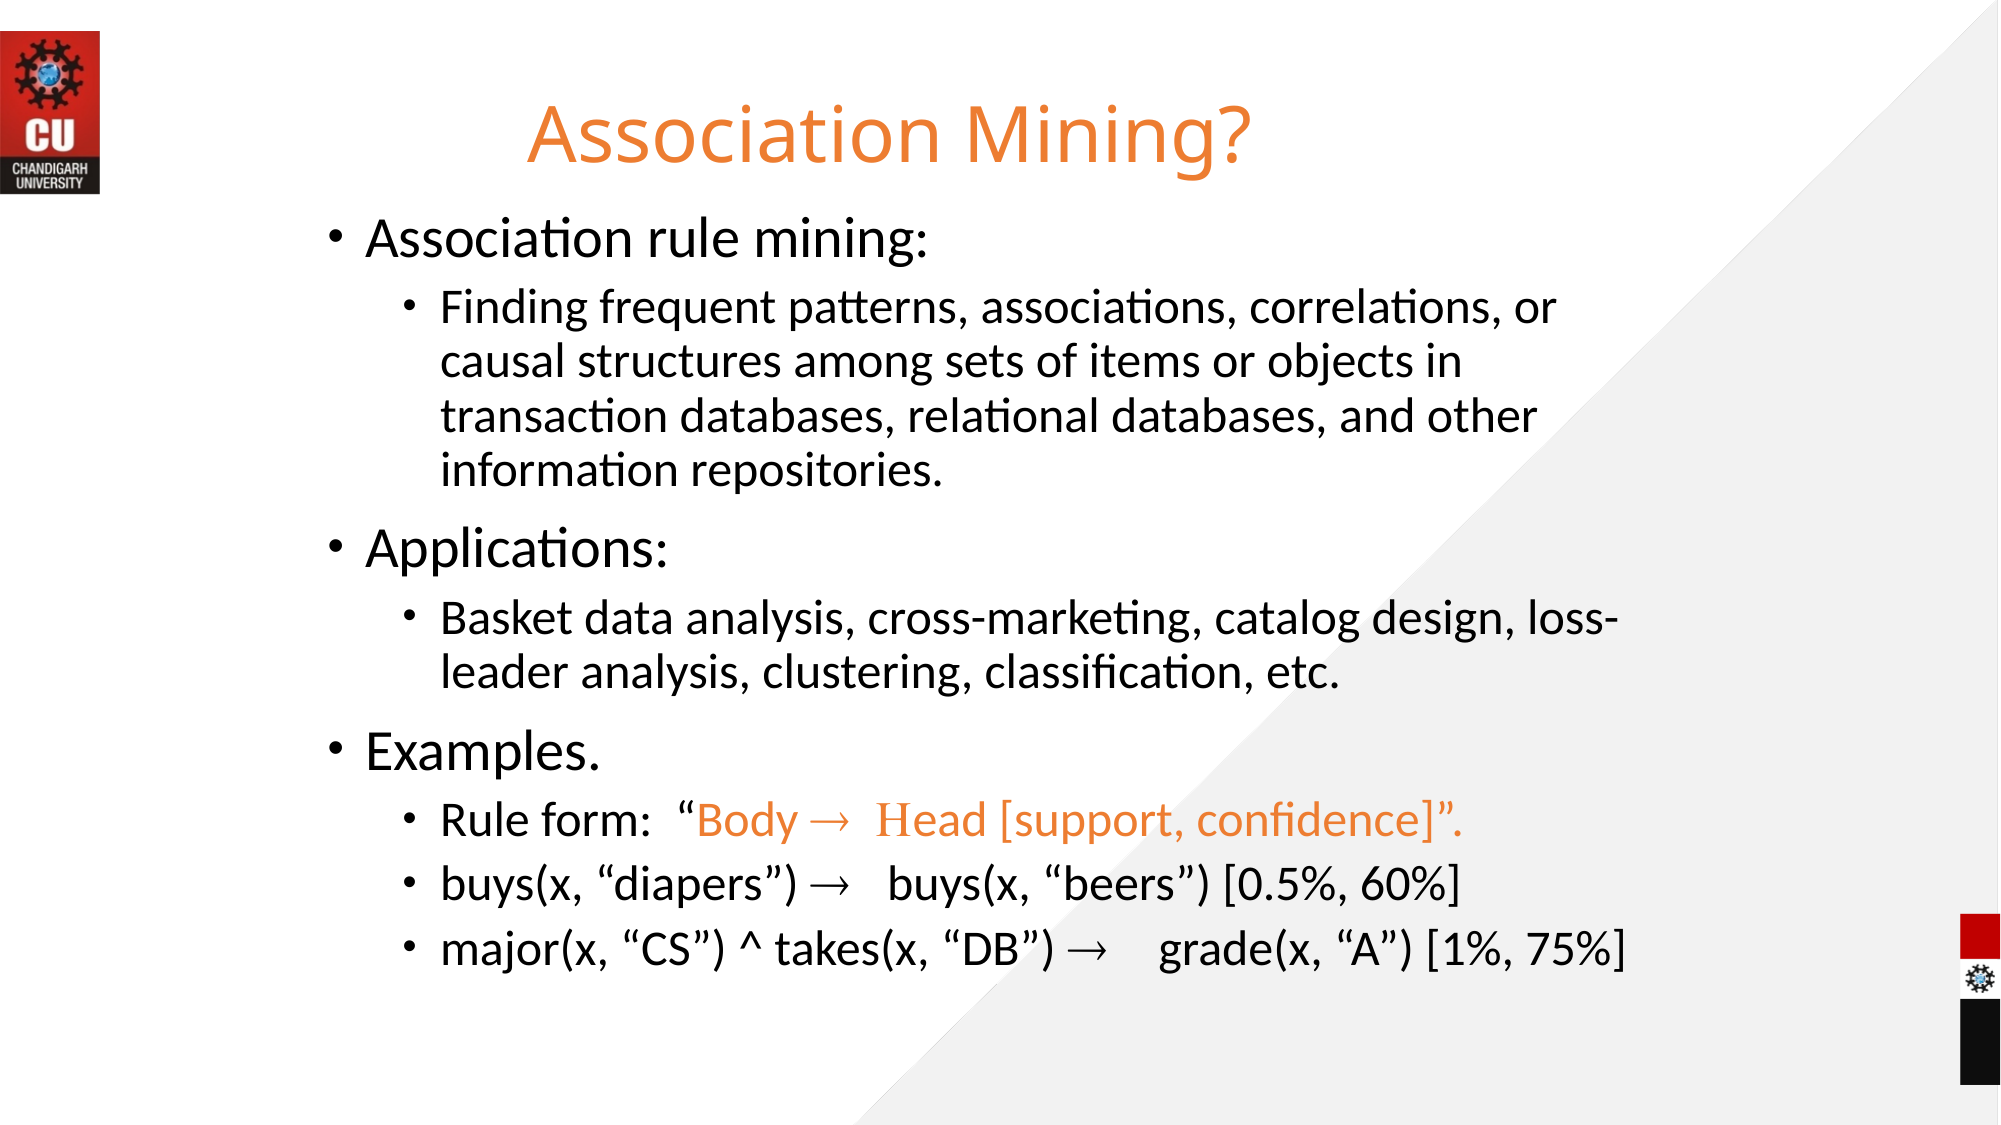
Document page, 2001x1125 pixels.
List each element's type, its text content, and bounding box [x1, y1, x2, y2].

list Association rule mining: Finding frequent patterns, associations, correlations, or causal structures among sets of items or objects in transaction databases, relational databases, and other information repositories. Applications: Basket data analysis, cross-marketing, catalog design, loss-leader analysis, clustering, classification, etc. Examples. Rule form: “Body ® Head [support, confidence]”. buys(x, “diapers”) ® buys(x, “beers”) [0.5%, 60%] major(x, “CS”) ^ takes(x, “DB”) ® grade(x, “A”) [1%, 75%] [312, 200, 1688, 1025]
picture [0, 0, 2001, 1125]
title Association Mining? [512, 87, 1538, 188]
